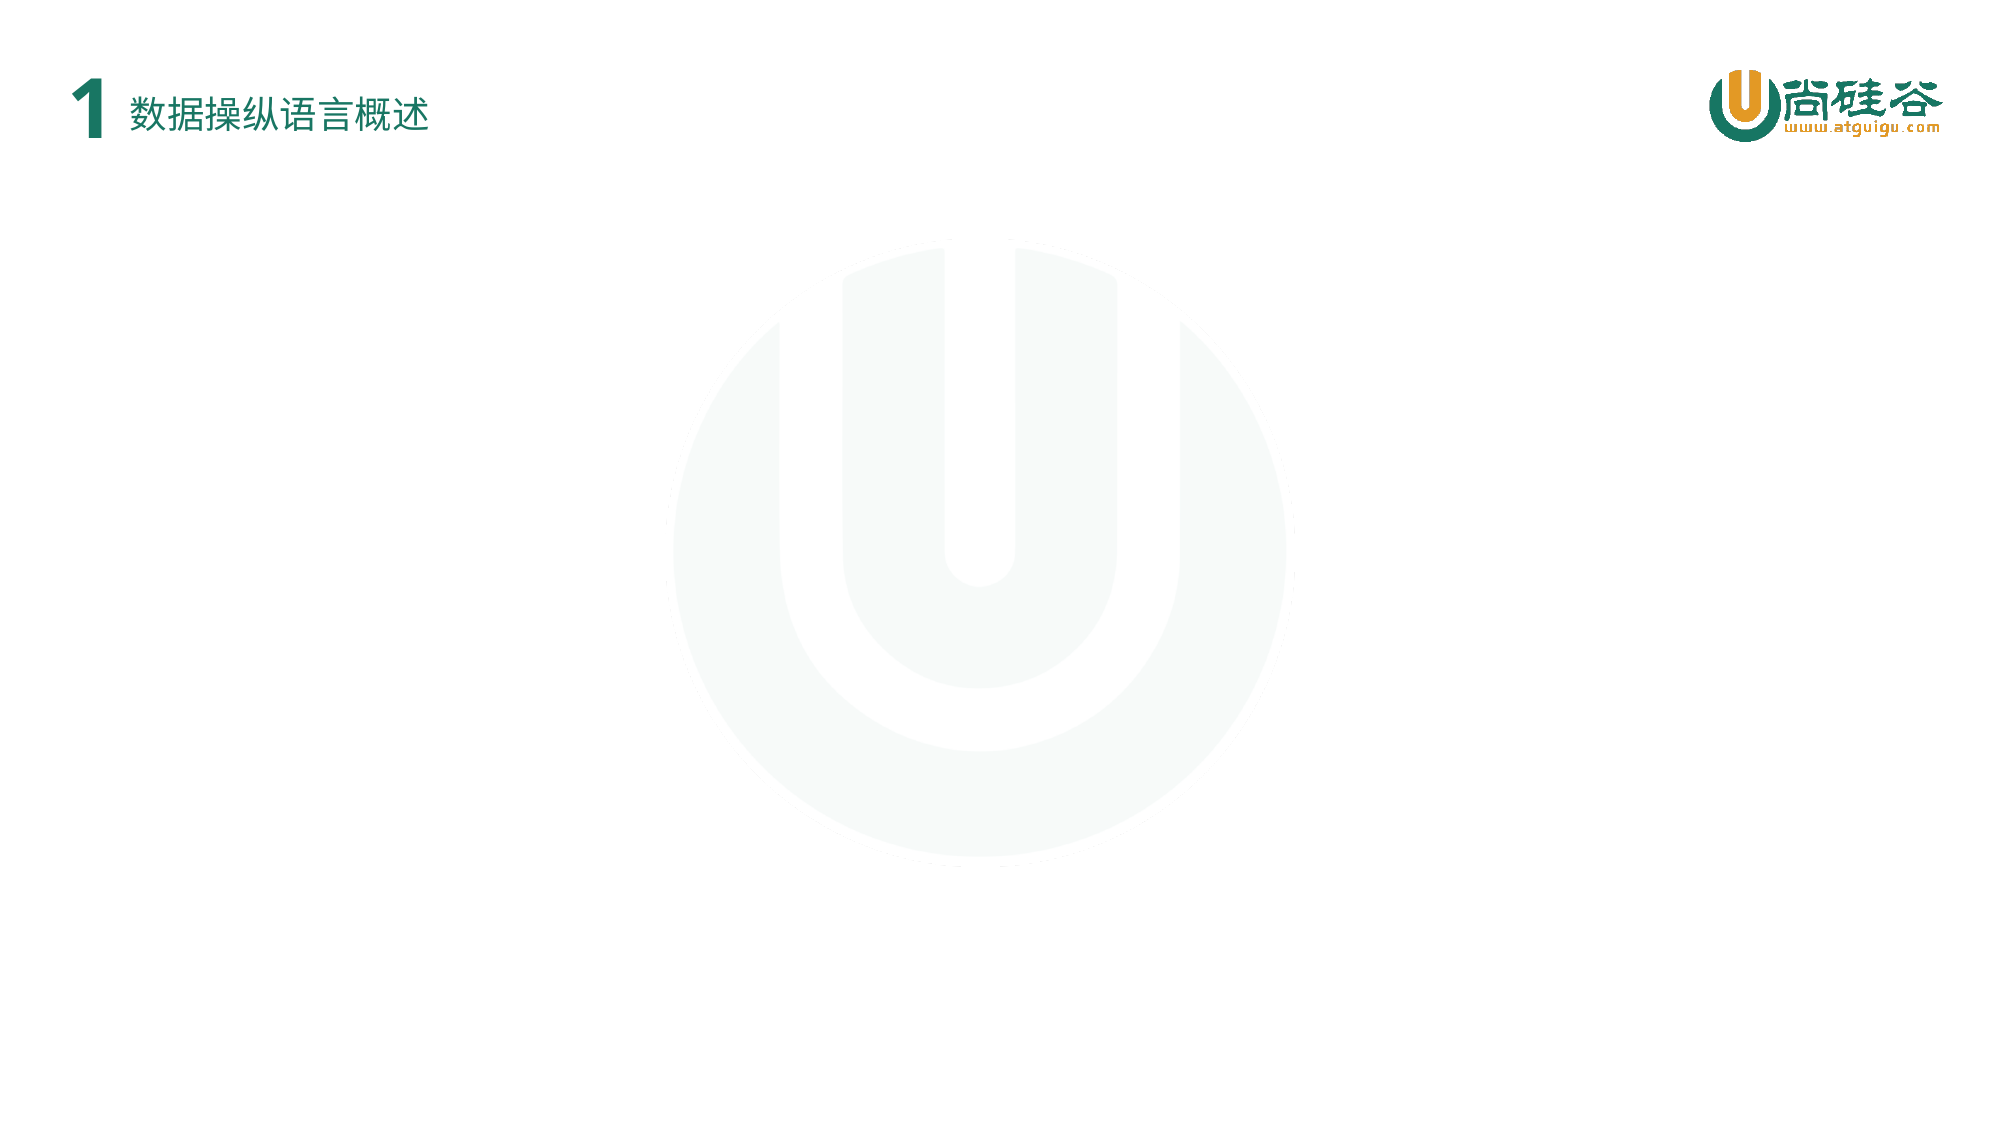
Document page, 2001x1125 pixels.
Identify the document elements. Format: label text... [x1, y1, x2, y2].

text_box 1 [52, 47, 130, 163]
text_box 数据操纵语言概述 [115, 83, 533, 144]
picture [1707, 68, 1945, 143]
